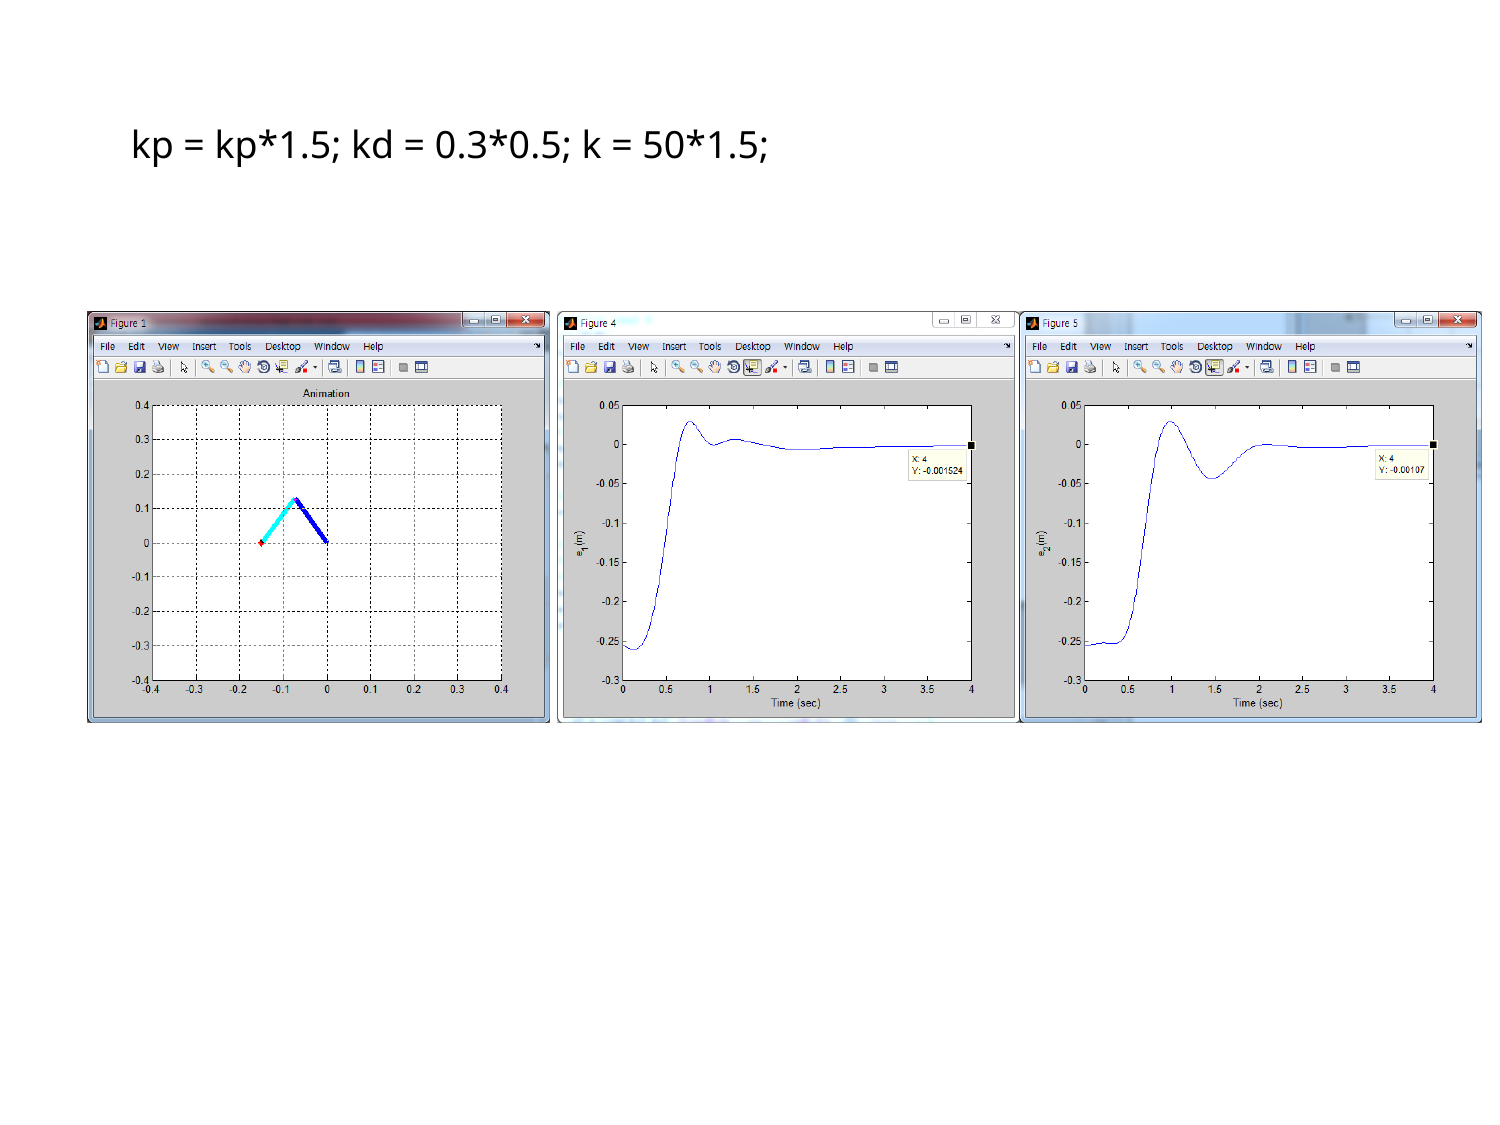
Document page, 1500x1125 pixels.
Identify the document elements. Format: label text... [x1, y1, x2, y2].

picture [557, 311, 1482, 723]
picture [87, 311, 551, 723]
text_box kp = kp*1.5; kd = 0.3*0.5; k = 50*1.5; [115, 113, 785, 174]
